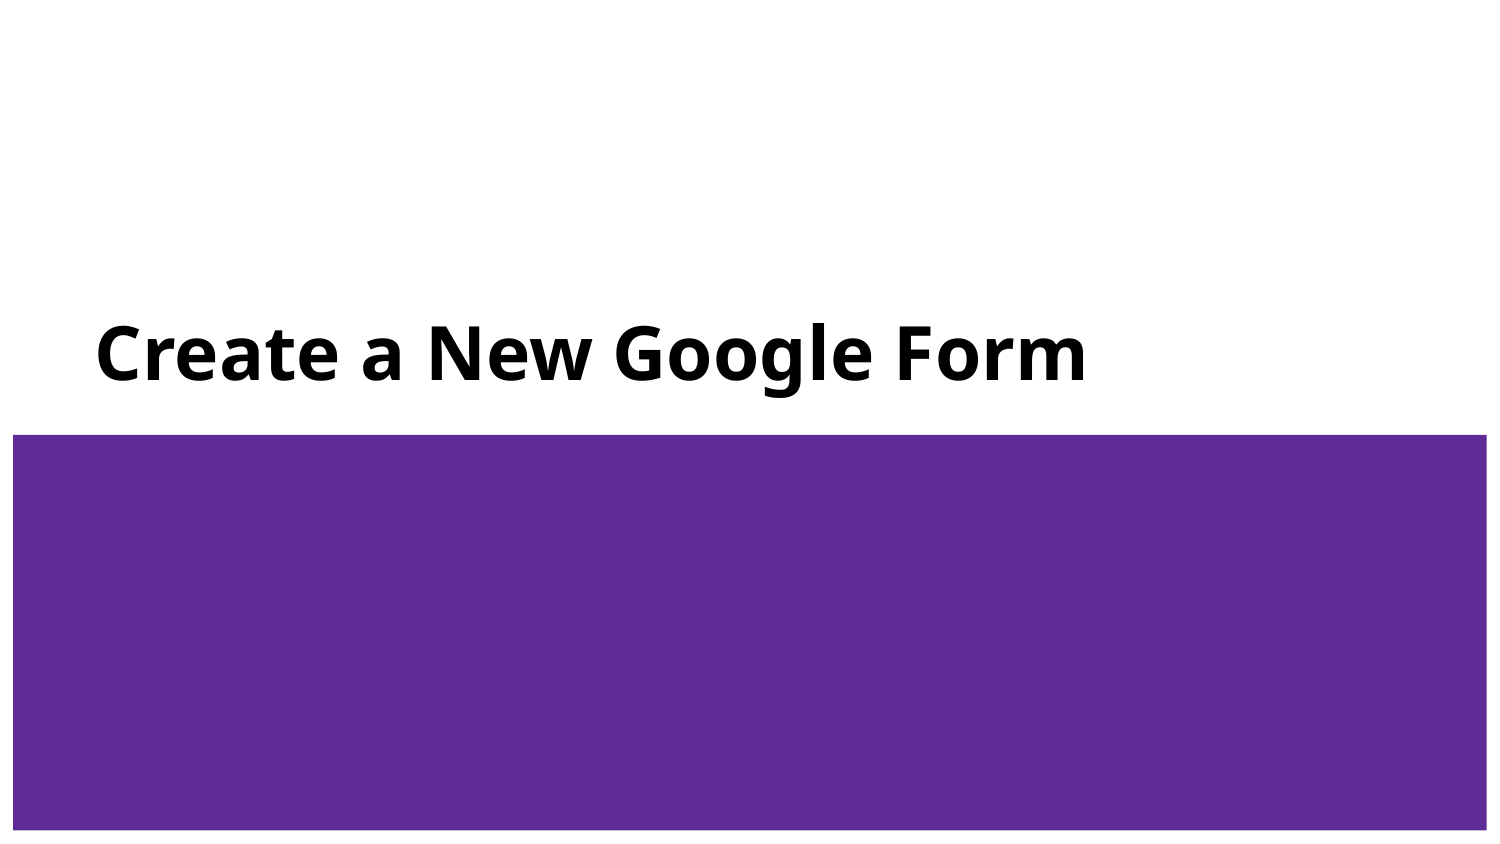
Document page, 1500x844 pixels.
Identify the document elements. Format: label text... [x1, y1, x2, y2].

title Create a New Google Form [79, 281, 1423, 411]
